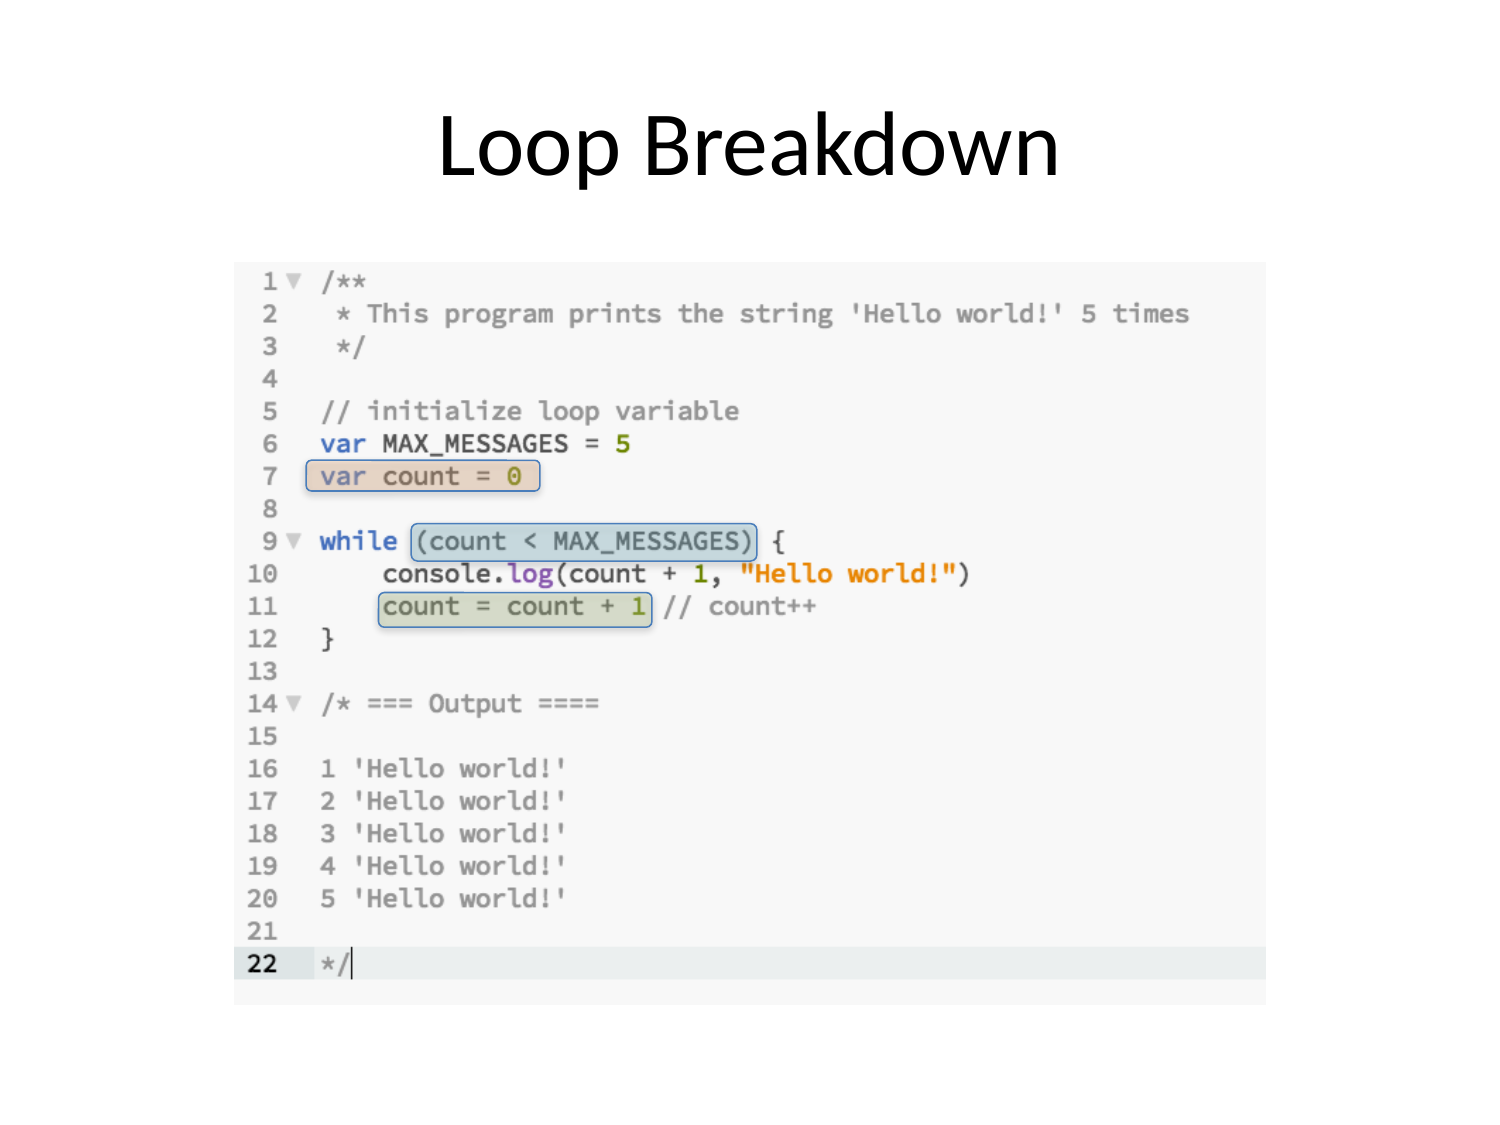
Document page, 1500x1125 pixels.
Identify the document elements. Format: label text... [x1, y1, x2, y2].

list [74, 262, 1426, 1006]
title Loop Breakdown [75, 45, 1425, 233]
